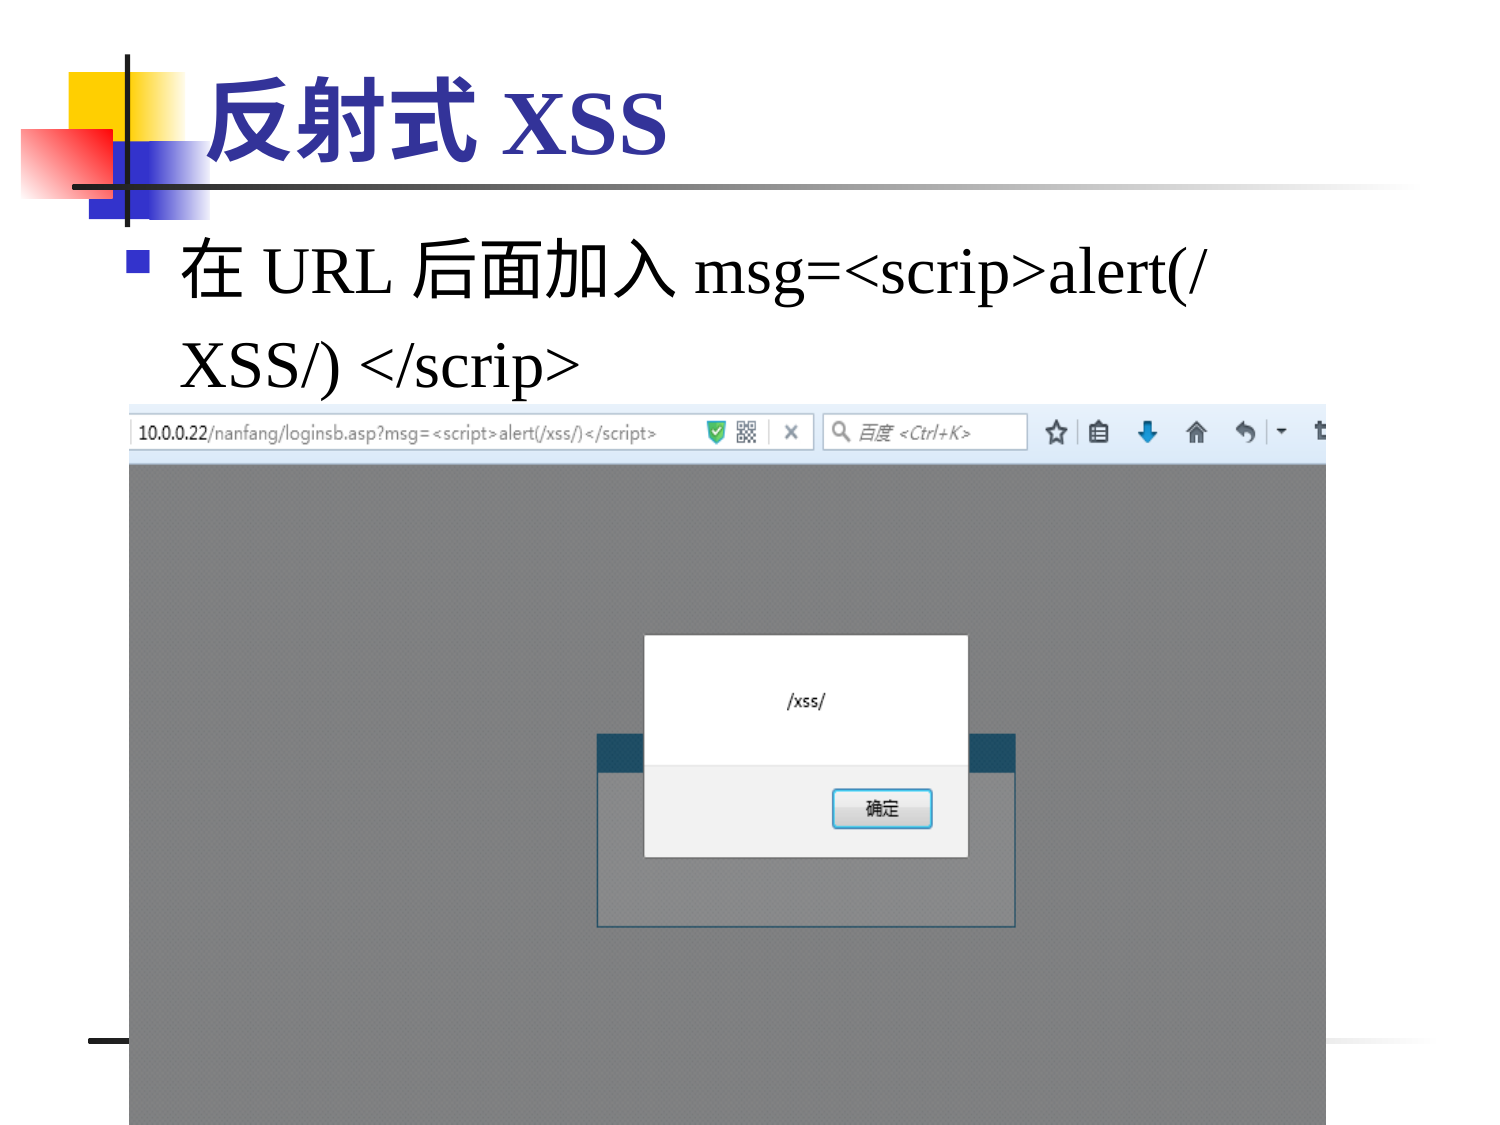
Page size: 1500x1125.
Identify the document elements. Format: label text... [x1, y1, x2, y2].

picture [129, 404, 1326, 1125]
title 反射式XSS [188, 23, 1468, 181]
list 在URL后面加入msg=<scrip>alert(/XSS/) </scrip> [107, 205, 1384, 881]
